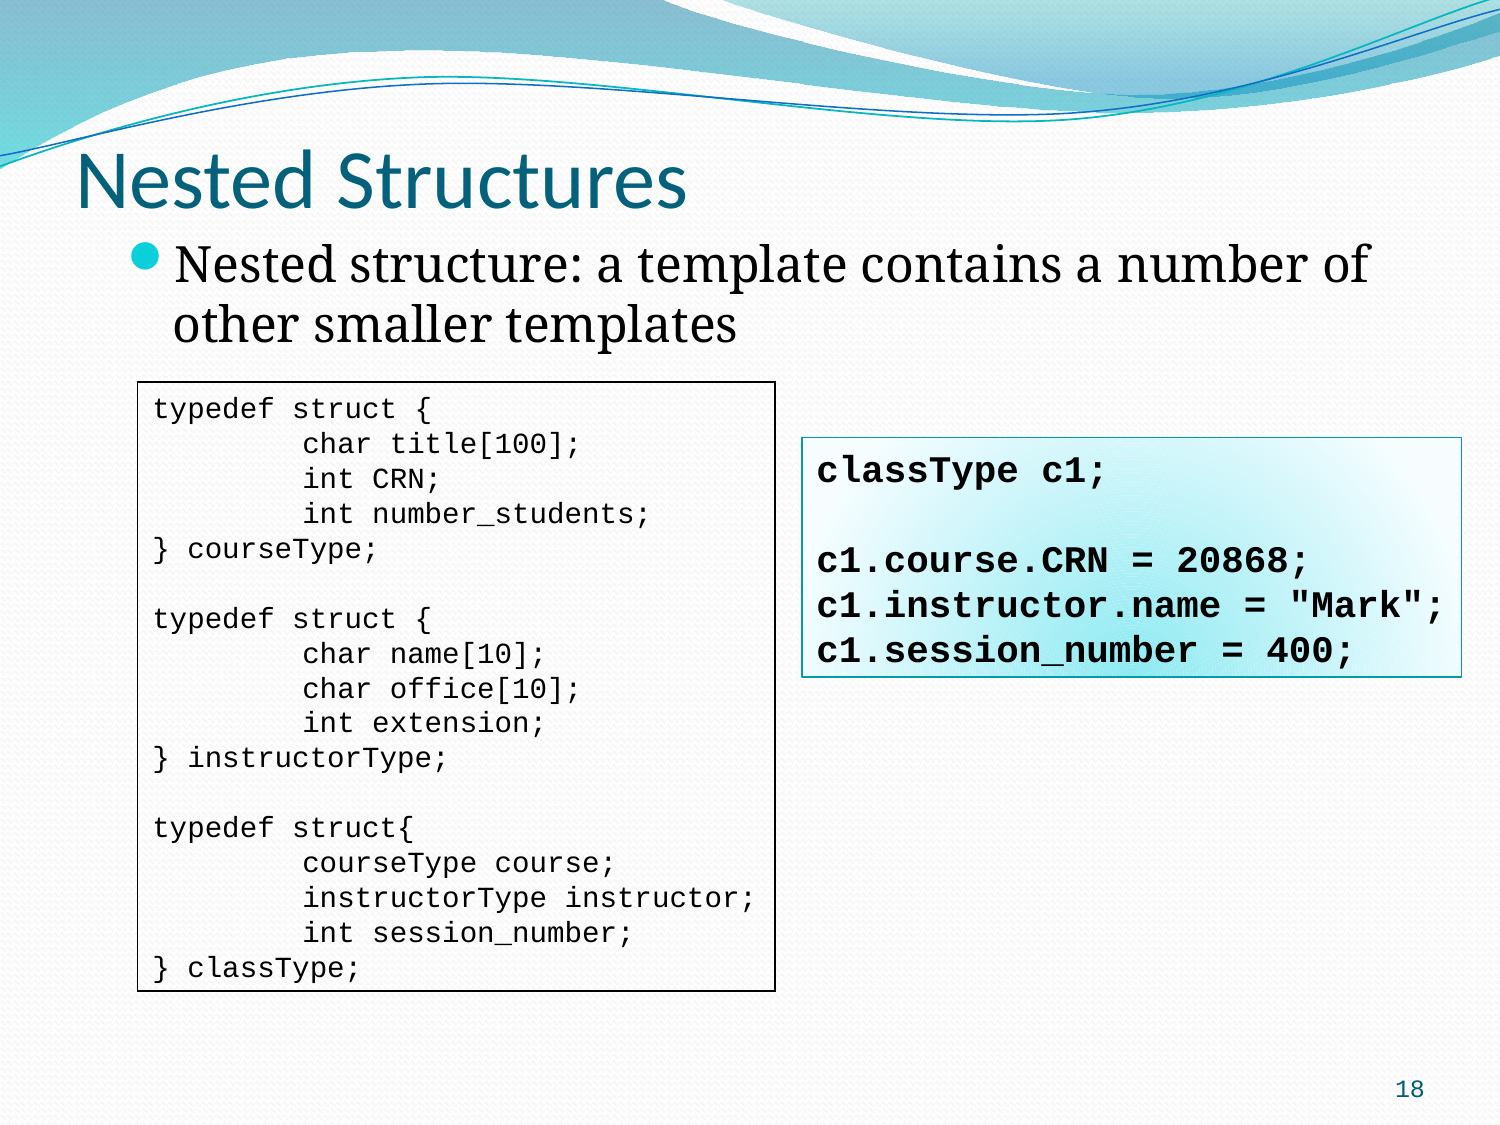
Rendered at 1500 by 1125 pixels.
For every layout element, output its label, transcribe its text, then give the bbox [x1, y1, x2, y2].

text_box classType c1; c1.course.CRN = 20868; c1.instructor.name = "Mark"; c1.session_number = 400; [801, 437, 1462, 678]
slide_number 18 [1299, 1042, 1425, 1103]
text_box typedef struct { char title[100]; int CRN; int number_students; } courseType; typedef struct { char name[10]; char office[10]; int extension; } instructorType; typedef struct{ courseType course; instructorType instructor; int session_number; } classType; [137, 381, 775, 991]
list Nested structure: a template contains a number of other smaller templates [112, 224, 1388, 350]
title Nested Structures [75, 115, 1425, 225]
